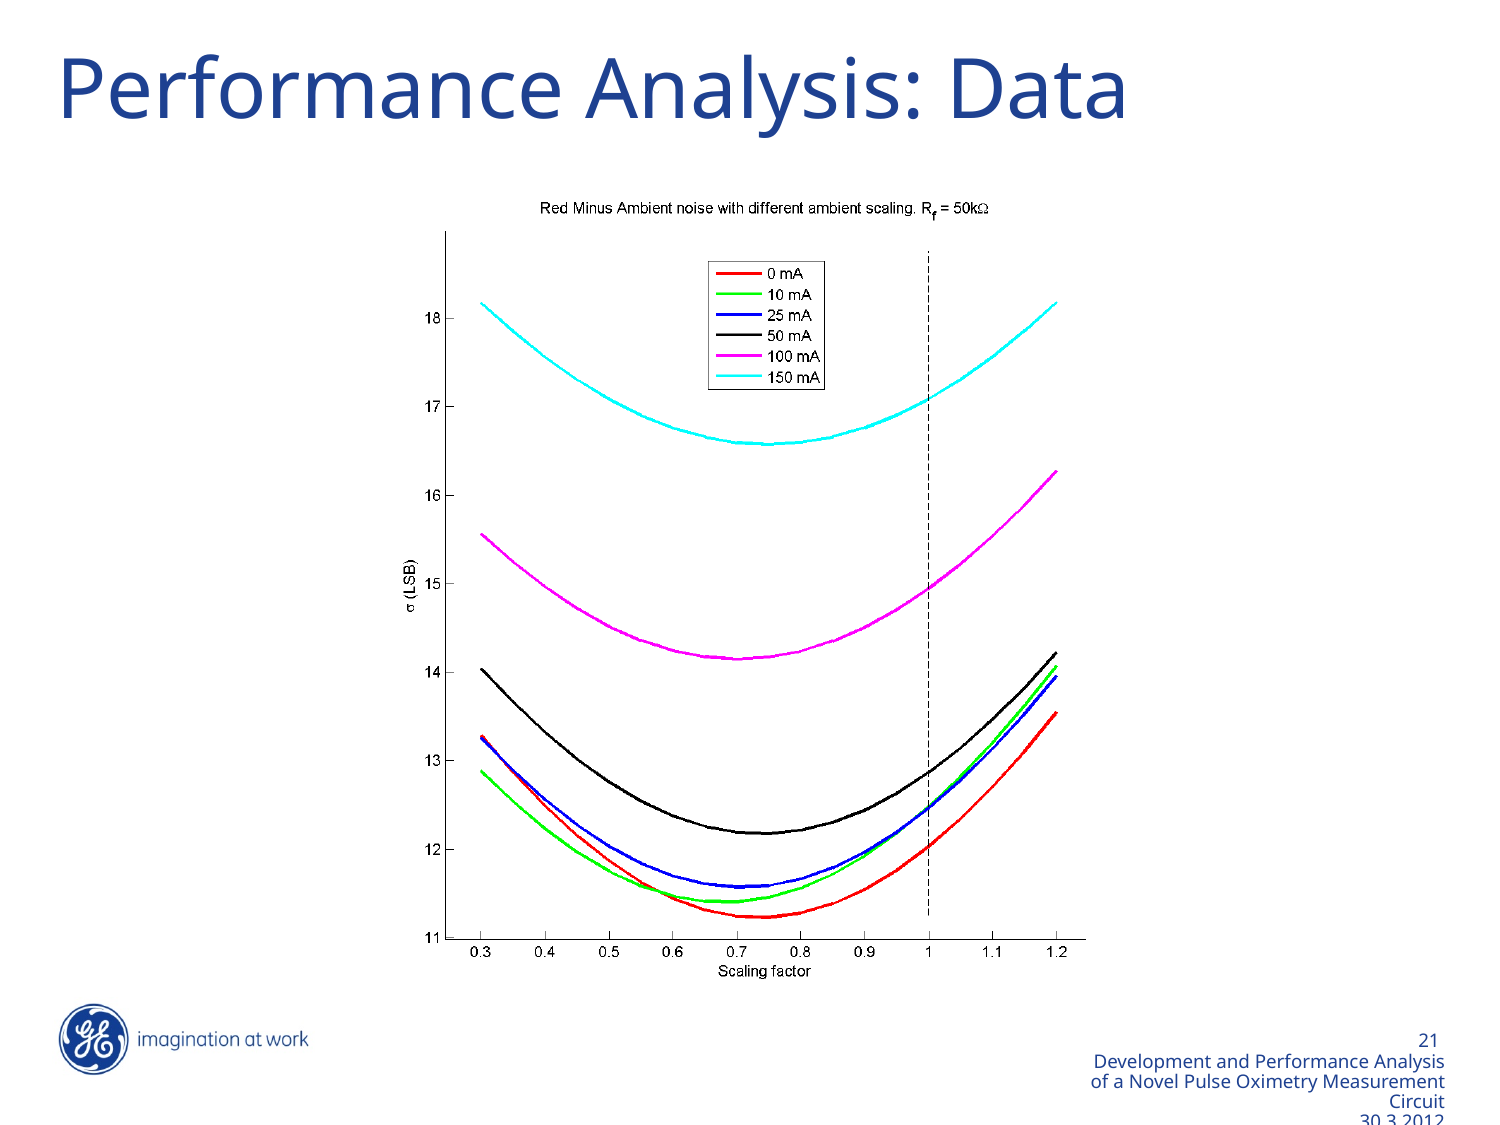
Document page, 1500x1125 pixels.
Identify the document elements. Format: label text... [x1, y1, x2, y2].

title Performance Analysis: Data [56, 46, 1444, 210]
picture [52, 997, 315, 1081]
picture [394, 189, 1108, 1005]
